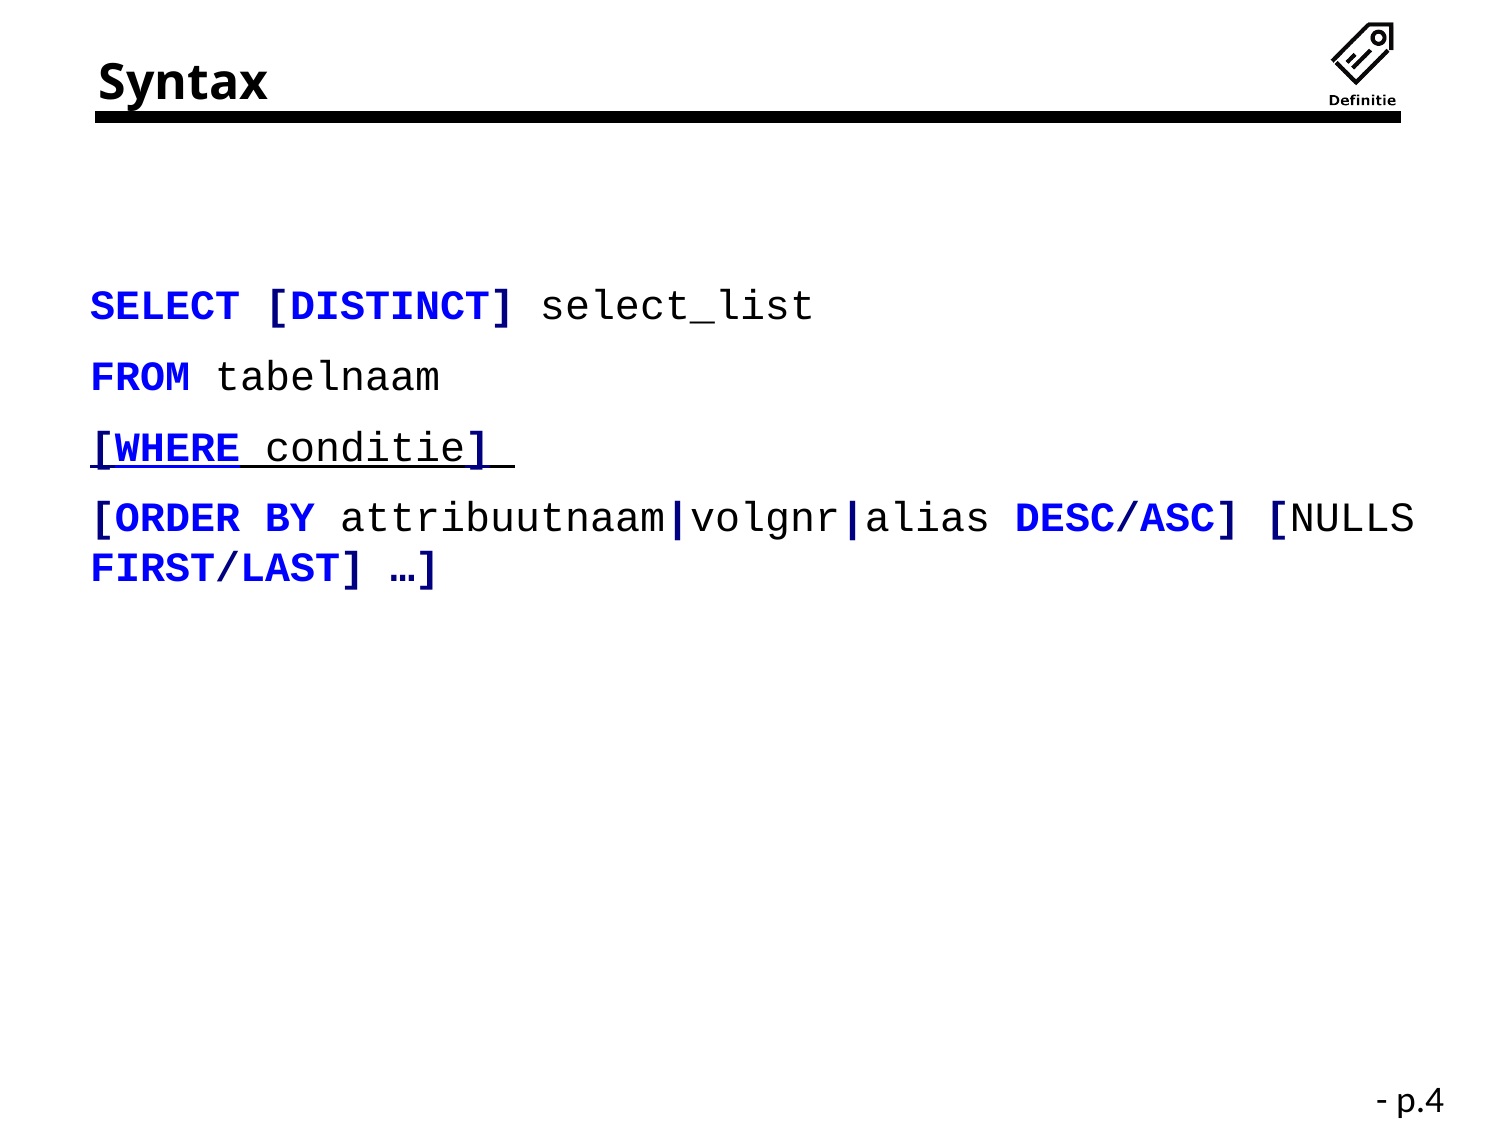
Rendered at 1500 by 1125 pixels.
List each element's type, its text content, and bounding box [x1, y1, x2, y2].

title Syntax [75, 41, 1425, 230]
picture [1316, 17, 1421, 113]
slide_number - p.4 [1361, 1067, 1500, 1125]
list SELECT [DISTINCT] select_list FROM tabelnaam [WHERE conditie] [ORDER BY attribuutnaam|volgnr|alias DESC/ASC] [NULLS FIRST/LAST] …] [75, 270, 1454, 1013]
